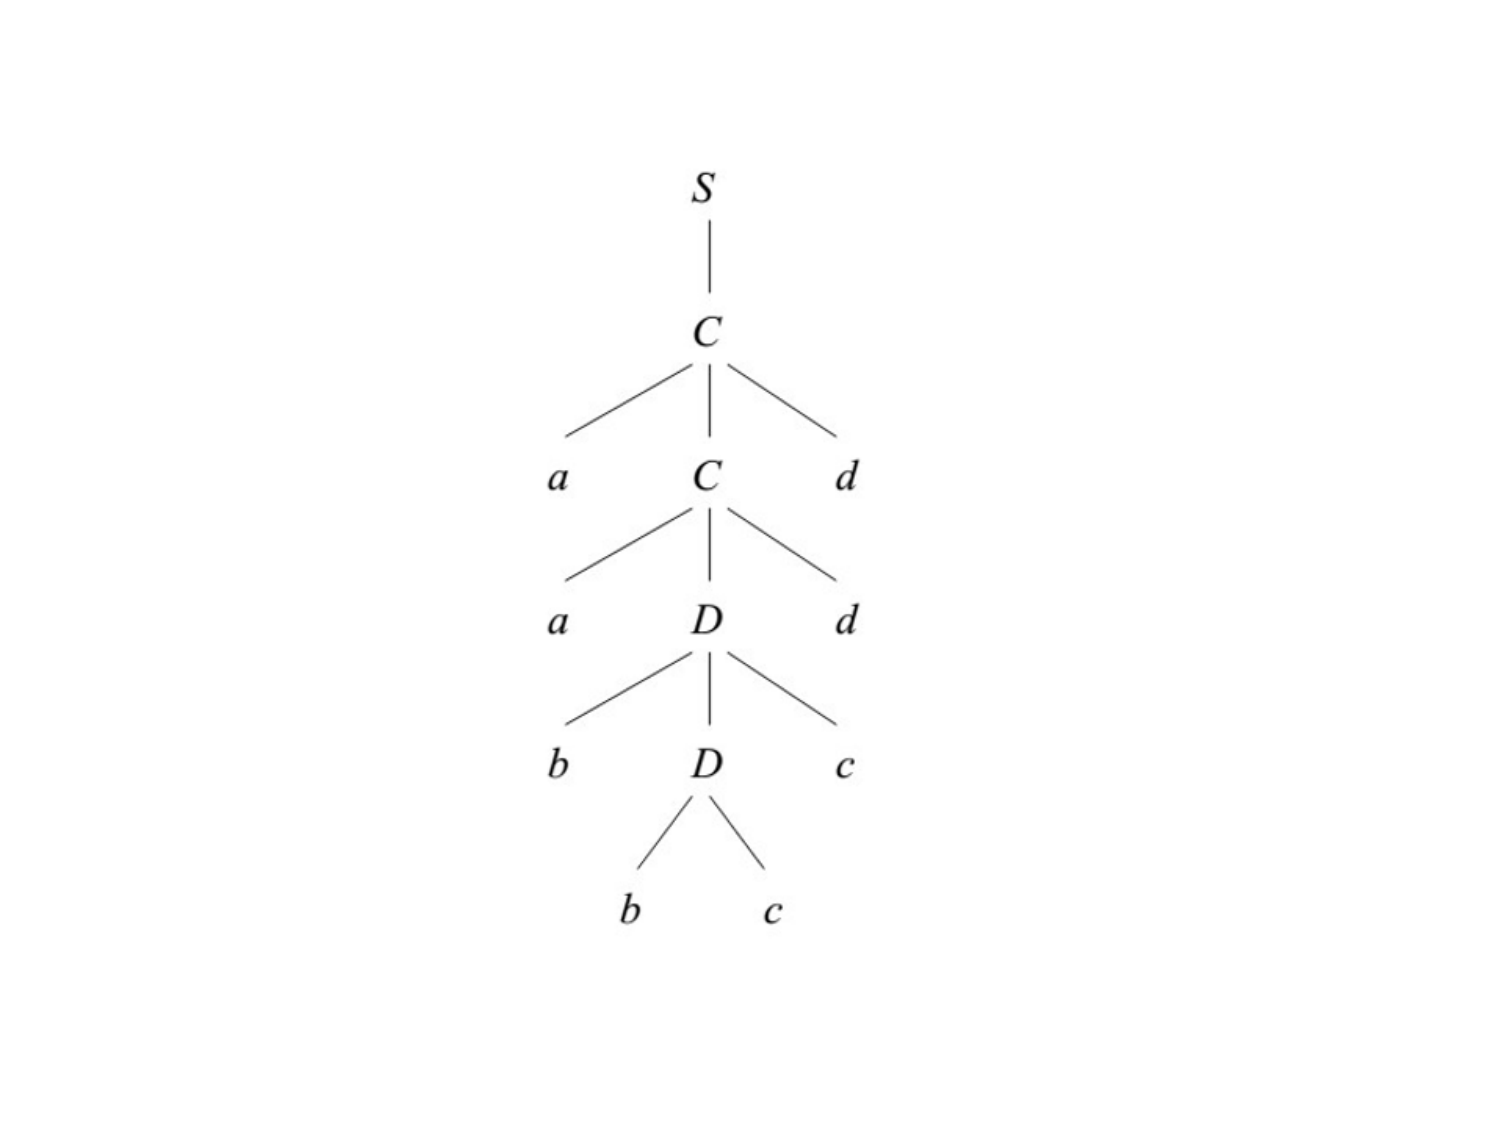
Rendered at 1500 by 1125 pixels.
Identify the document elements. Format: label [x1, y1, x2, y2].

picture [440, 92, 1010, 957]
